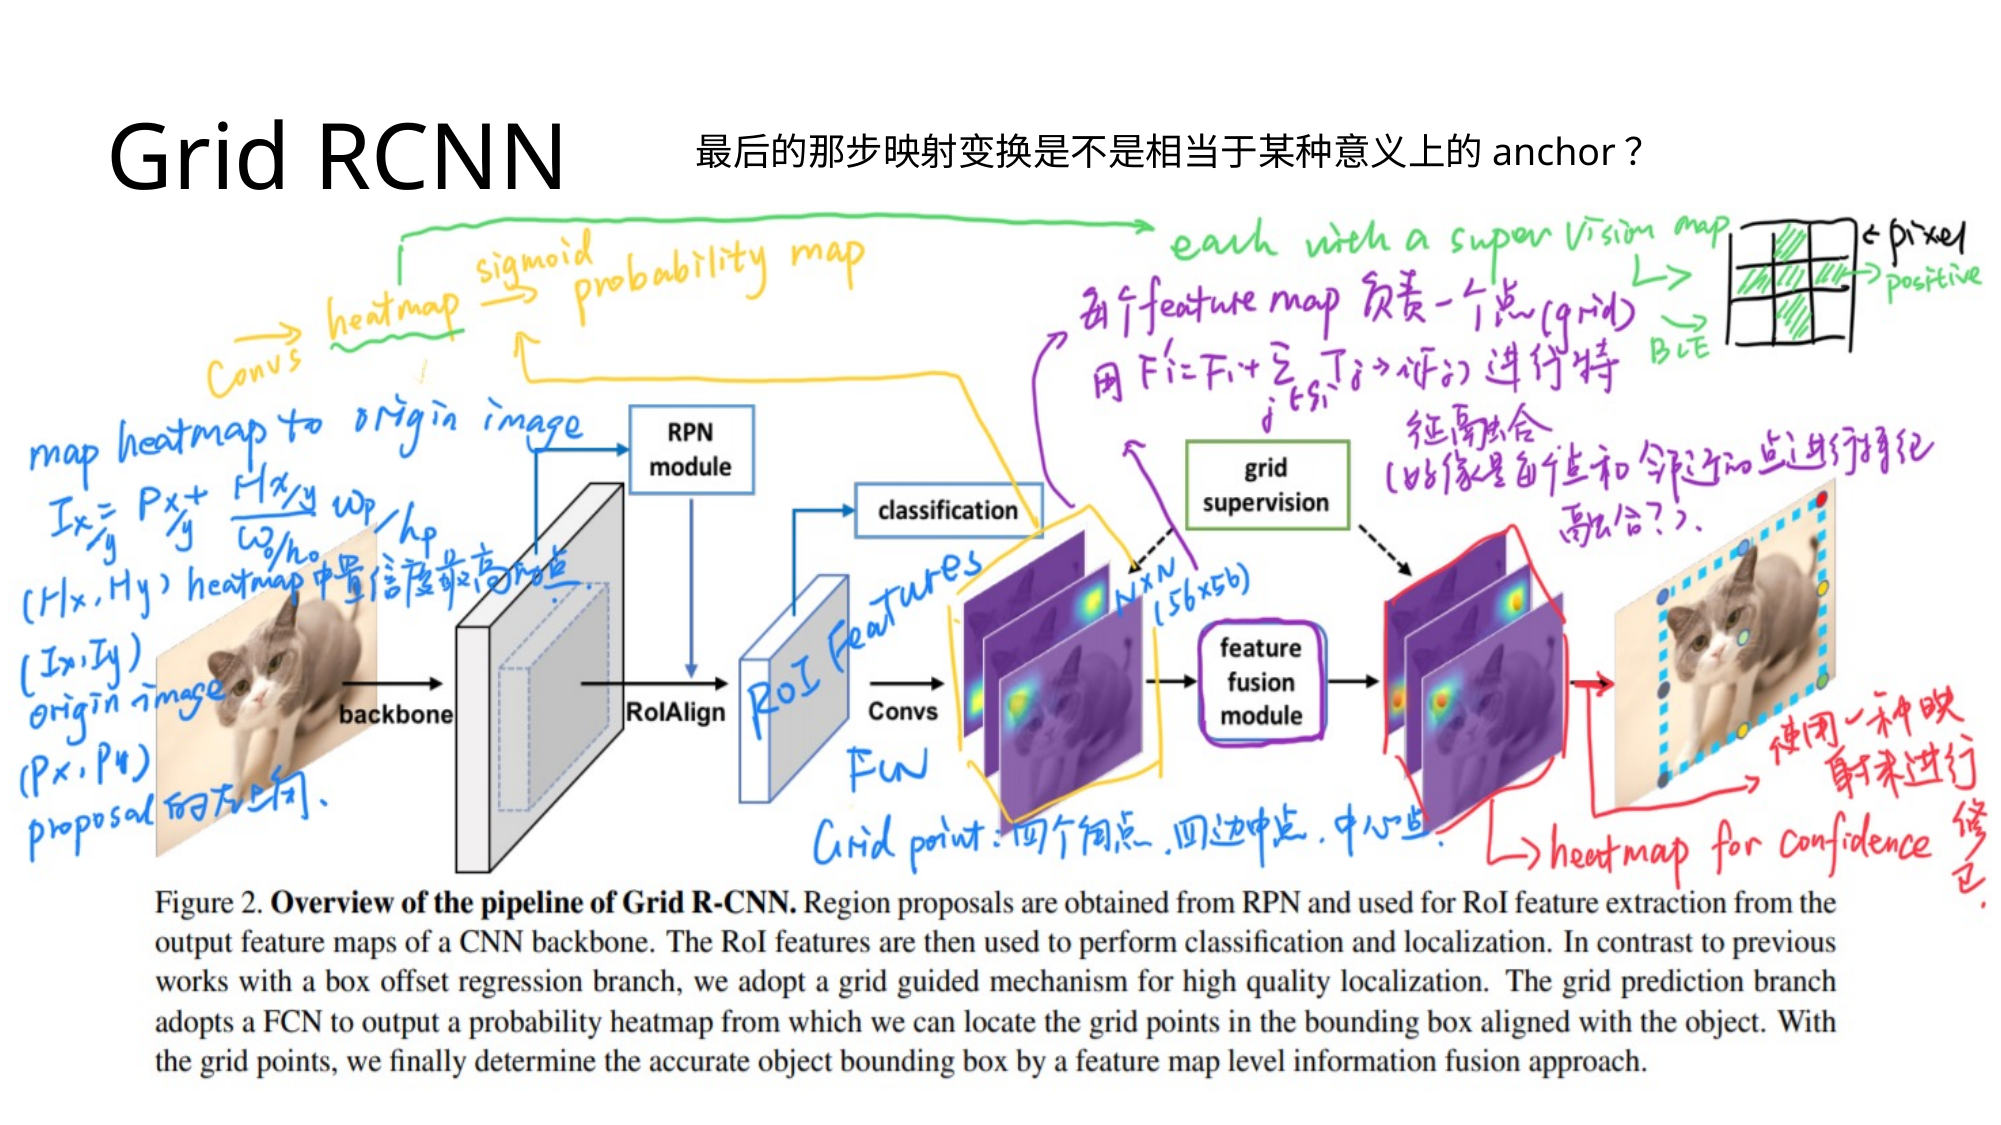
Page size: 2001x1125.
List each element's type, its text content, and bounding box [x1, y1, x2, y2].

title Grid RCNN [91, 51, 1817, 207]
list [8, 207, 1992, 1103]
text_box 最后的那步映射变换是不是相当于某种意义上的anchor？ [680, 120, 1860, 180]
